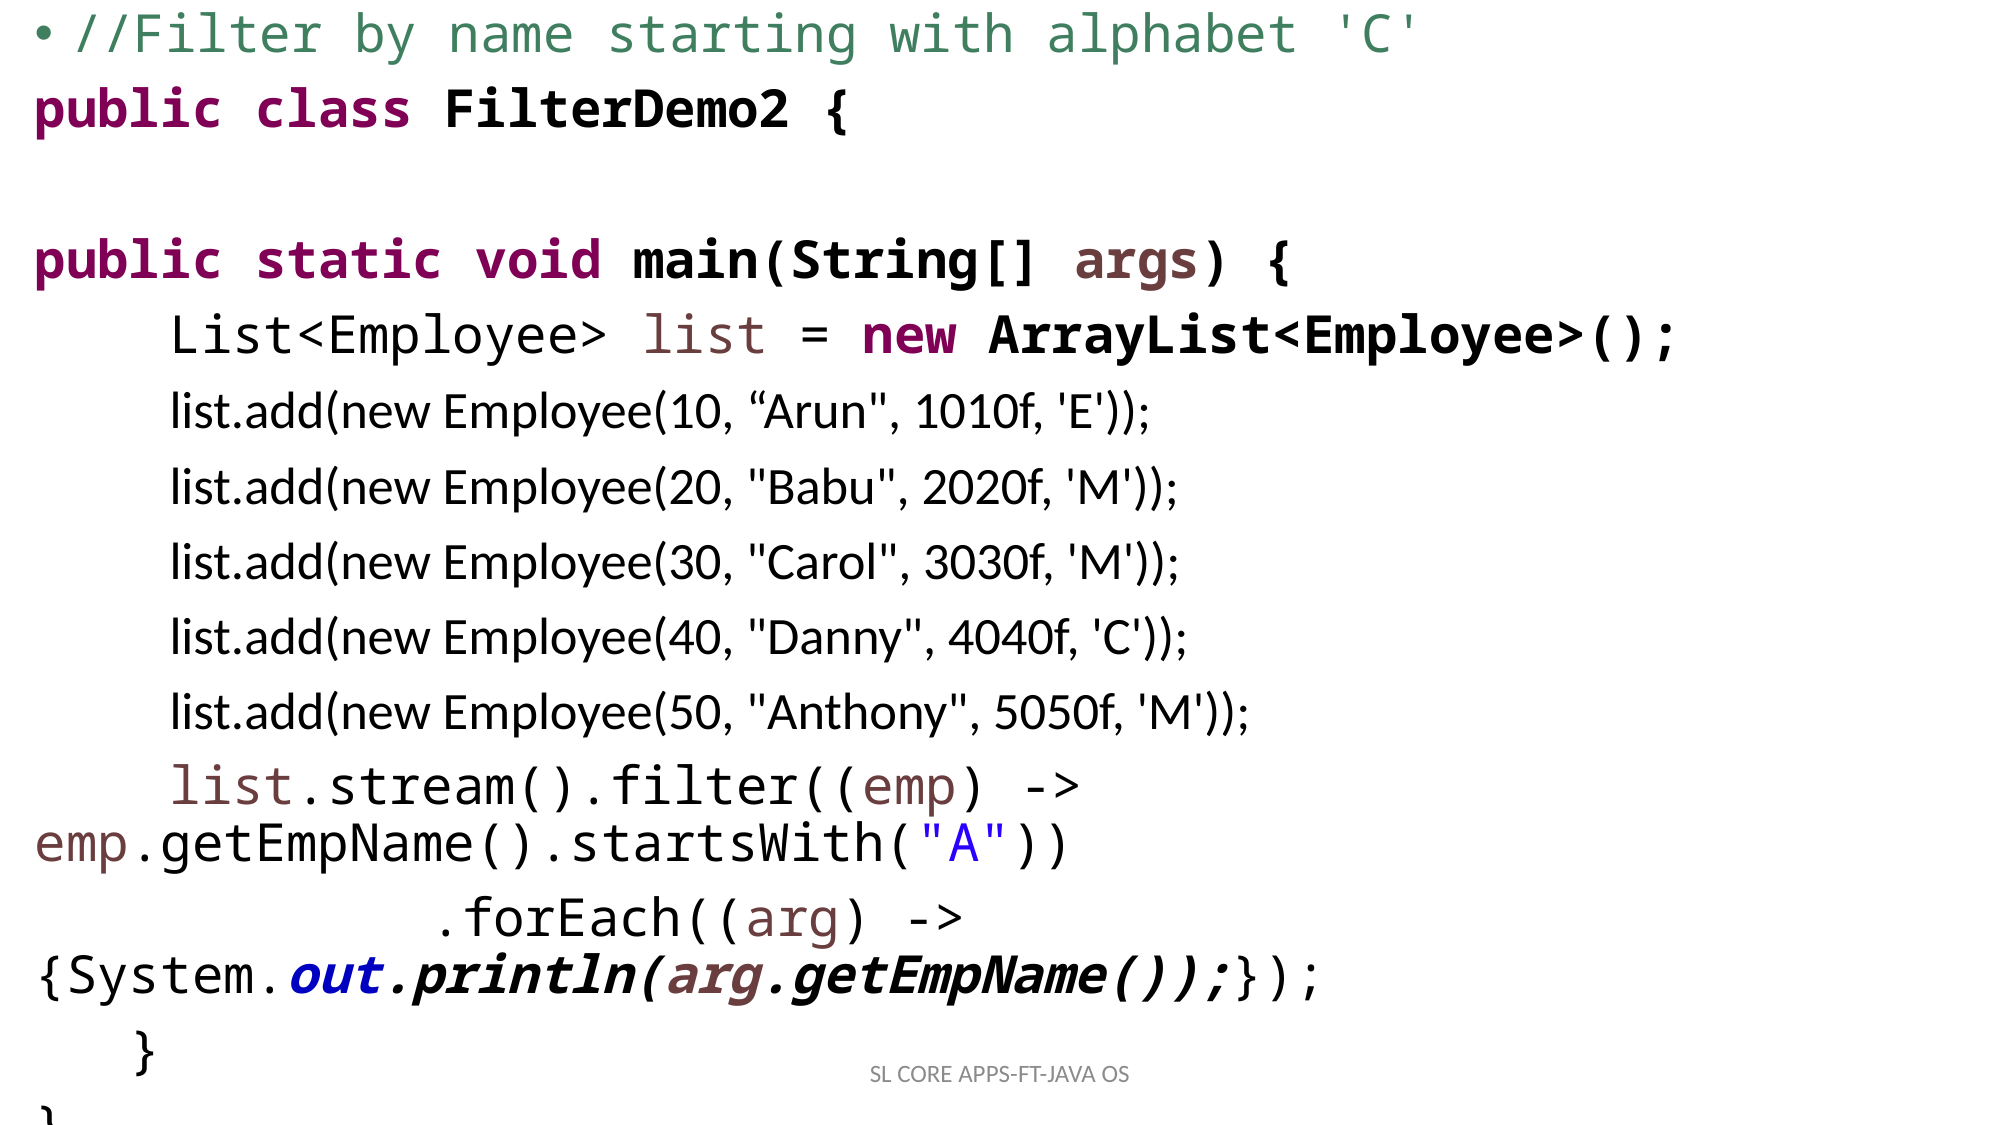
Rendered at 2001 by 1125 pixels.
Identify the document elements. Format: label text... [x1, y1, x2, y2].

list //Filter by name starting with alphabet 'C' public class FilterDemo2 { public static void main(String[] args) { List<Employee> list = new ArrayList<Employee>(); list.add(new Employee(10, “Arun", 1010f, 'E')); list.add(new Employee(20, "Babu", 2020f, 'M')); list.add(new Employee(30, "Carol", 3030f, 'M')); list.add(new Employee(40, "Danny", 4040f, 'C')); list.add(new Employee(50, "Anthony", 5050f, 'M')); list.stream().filter((emp) -> emp.getEmpName().startsWith("A")) .forEach((arg) -> {System.out.println(arg.getEmpName());}); } } [19, 0, 1863, 1125]
footer SL CORE APPS-FT-JAVA OS [662, 1042, 1338, 1103]
